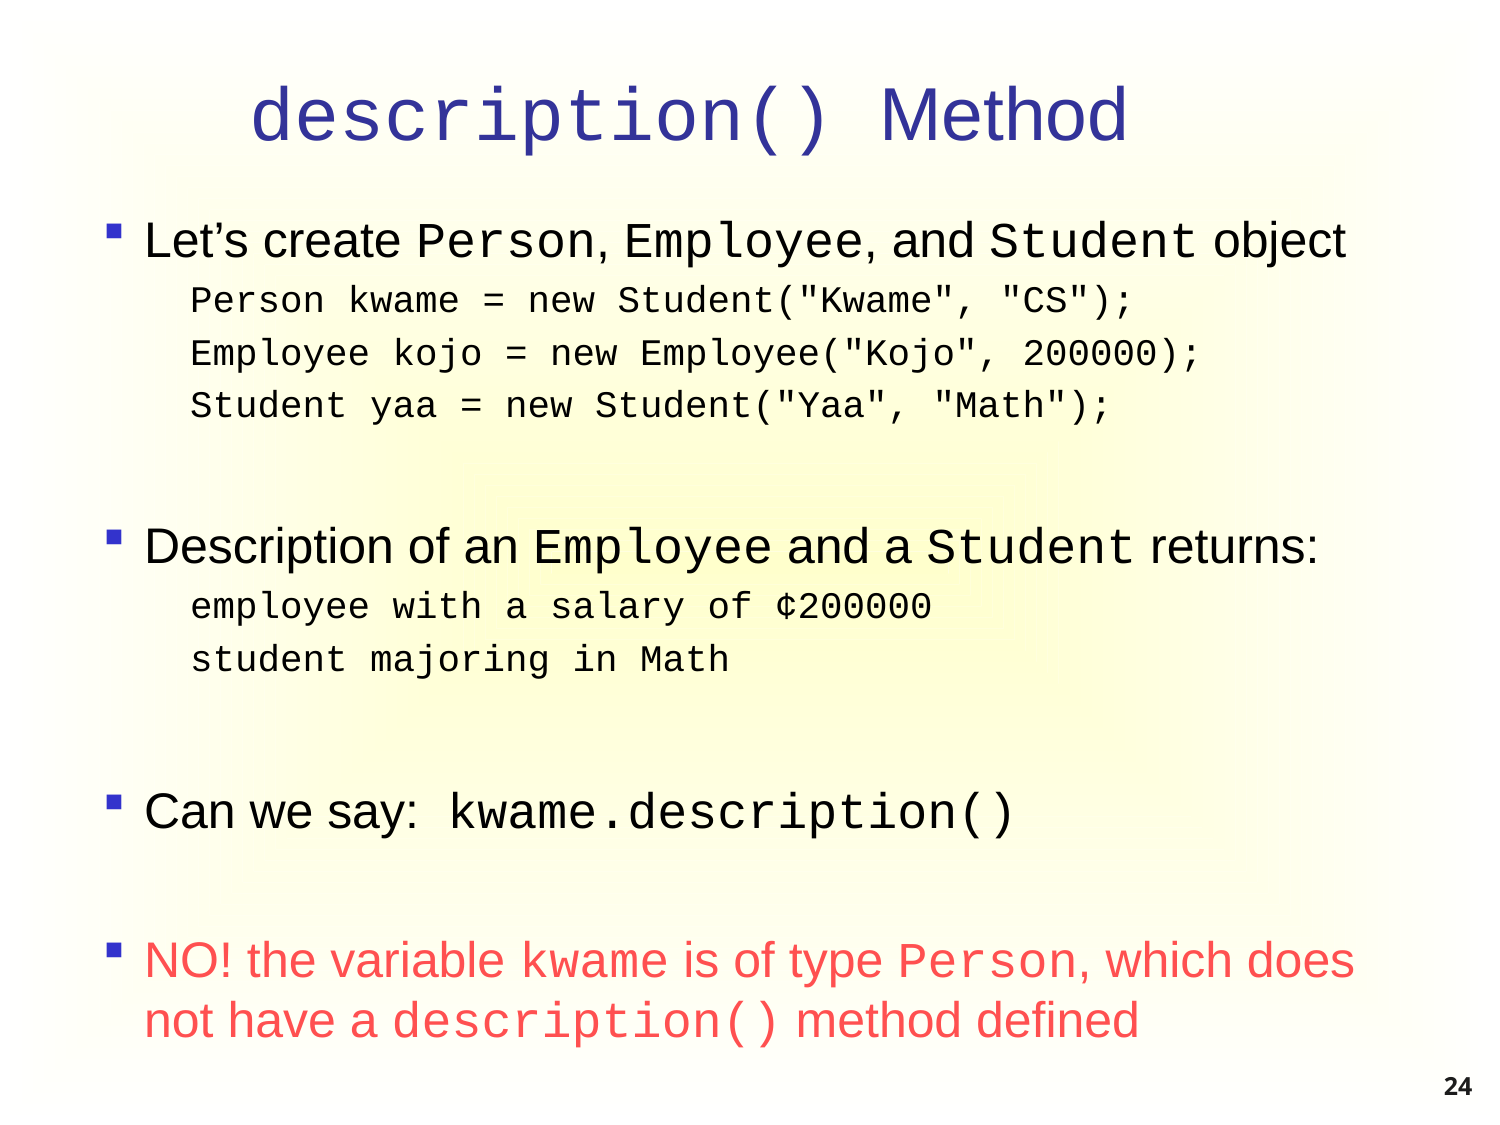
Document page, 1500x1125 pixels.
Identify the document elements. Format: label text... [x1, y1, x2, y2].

title description() Method [233, 60, 1351, 163]
list Let’s create Person, Employee, and Student object Person kwame = new Student("Kwame", "CS"); Employee kojo = new Employee("Kojo", 200000); Student yaa = new Student("Yaa", "Math"); Description of an Employee and a Student returns: employee with a salary of ¢200000 student majoring in Math Can we say: kwame.description() NO! the variable kwame is of type Person, which does not have a description() method defined [87, 199, 1401, 1088]
slide_number 24 [1399, 1087, 1488, 1113]
